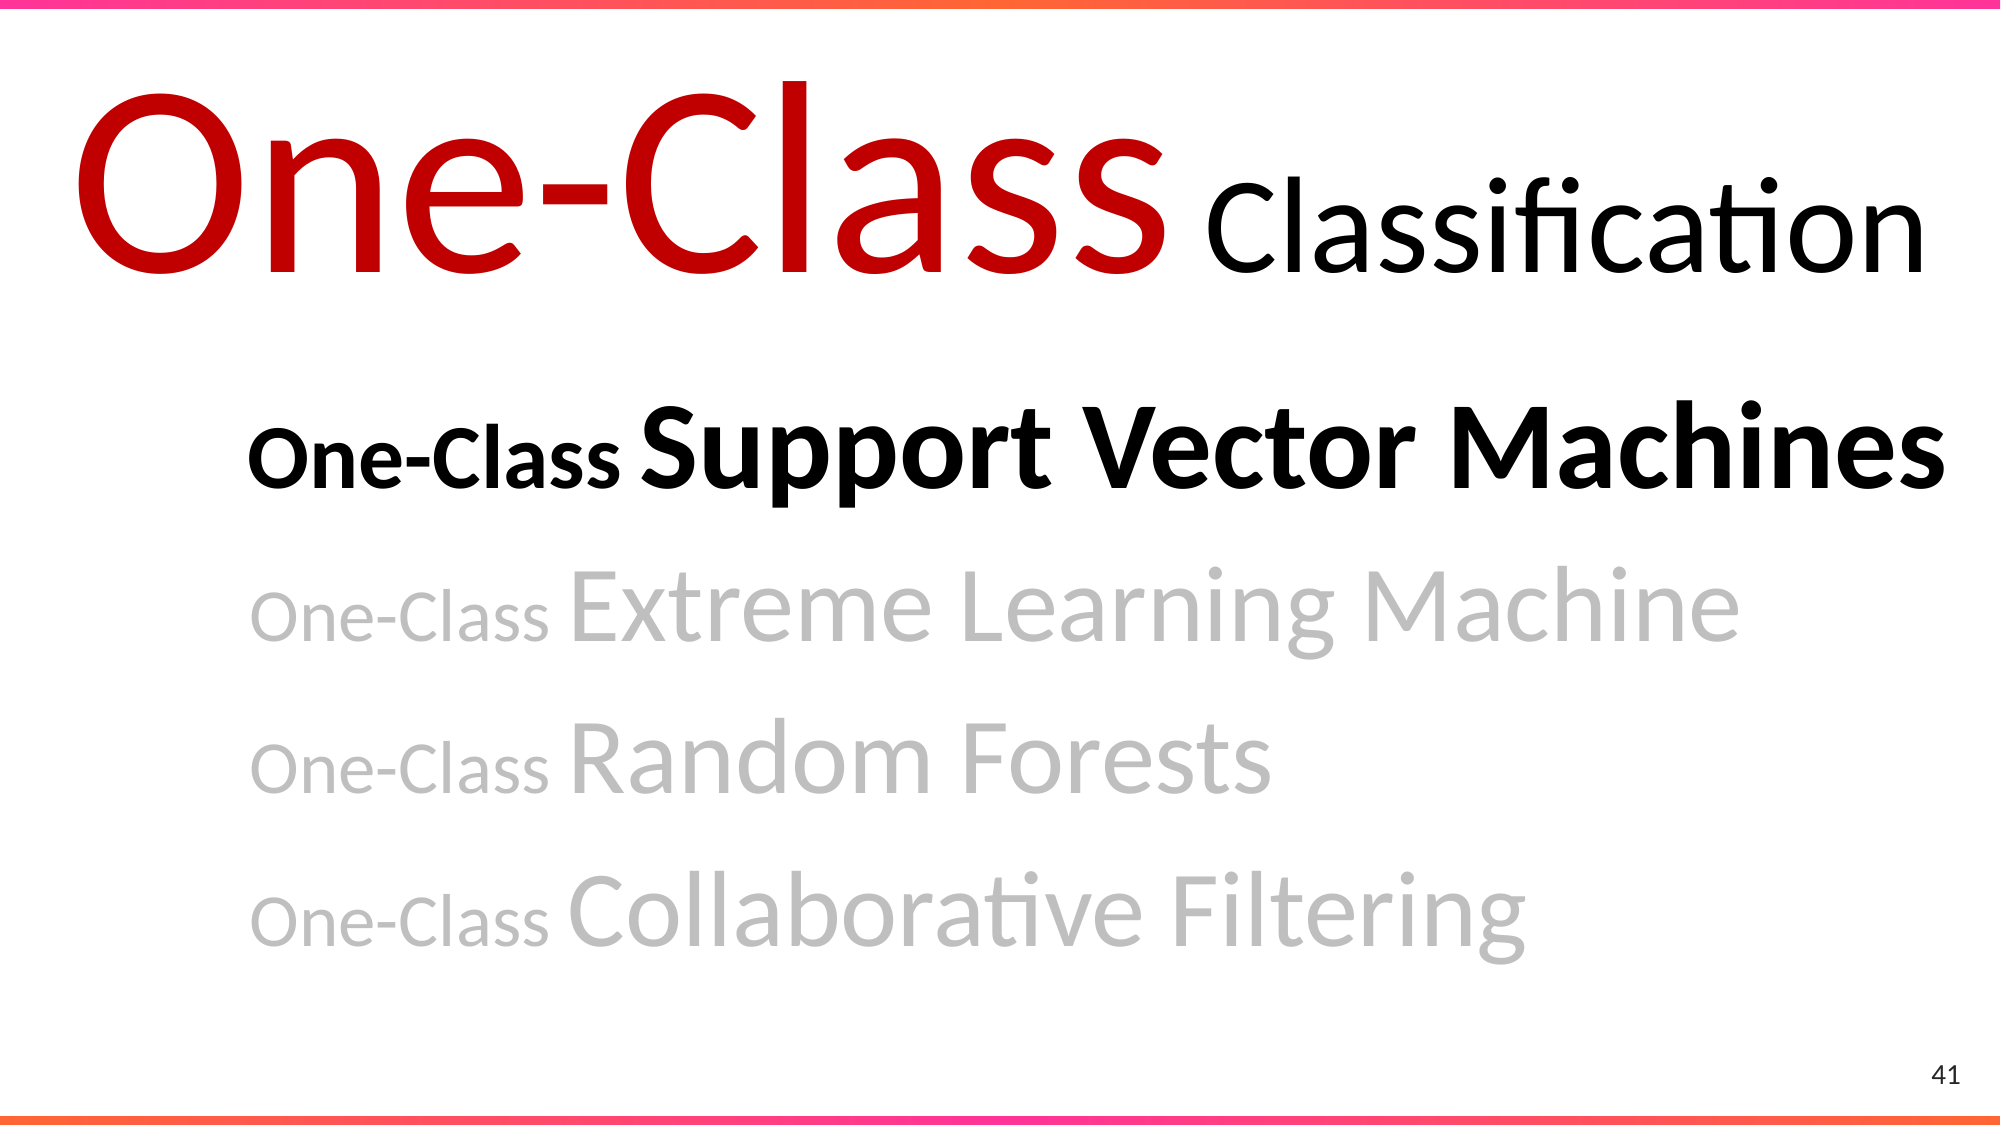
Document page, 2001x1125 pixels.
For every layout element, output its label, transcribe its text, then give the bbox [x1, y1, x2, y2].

text_box One-Class Random Forests [234, 678, 1342, 823]
text_box One-Class Extreme Learning Machine [234, 525, 1802, 671]
text_box One-Class Support Vector Machines [232, 356, 1998, 521]
slide_number 41 [1899, 1042, 1993, 1103]
text_box One-Class Classification [0, 104, 2000, 220]
text_box One-Class Collaborative Filtering [234, 830, 1613, 976]
